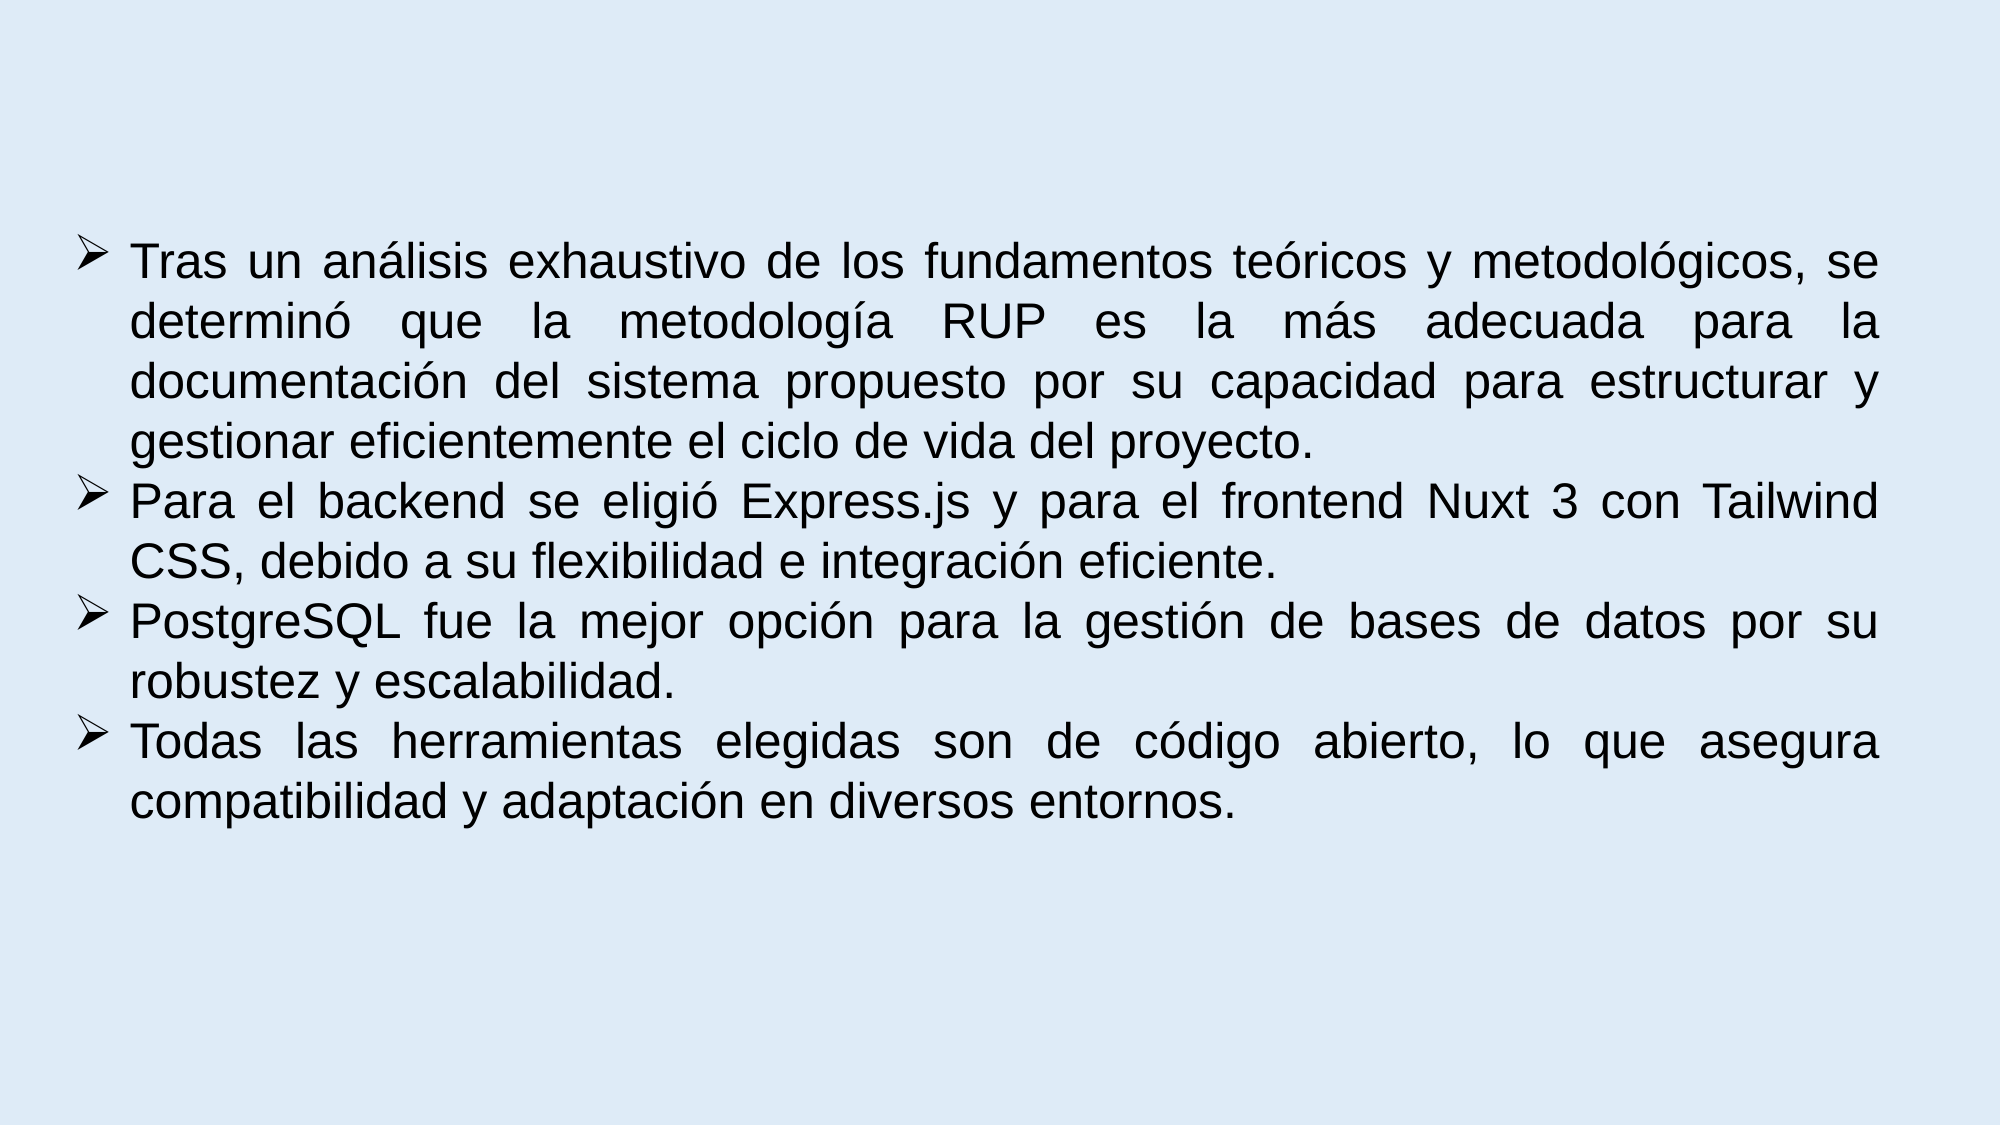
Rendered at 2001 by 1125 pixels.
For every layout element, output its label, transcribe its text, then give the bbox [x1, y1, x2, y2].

text_box Tras un análisis exhaustivo de los fundamentos teóricos y metodológicos, se determinó que la metodología RUP es la más adecuada para la documentación del sistema propuesto por su capacidad para estructurar y gestionar eficientemente el ciclo de vida del proyecto. Para el backend se eligió Express.js y para el frontend Nuxt 3 con Tailwind CSS, debido a su flexibilidad e integración eficiente. PostgreSQL fue la mejor opción para la gestión de bases de datos por su robustez y escalabilidad. Todas las herramientas elegidas son de código abierto, lo que asegura compatibilidad y adaptación en diversos entornos. [58, 221, 1895, 837]
